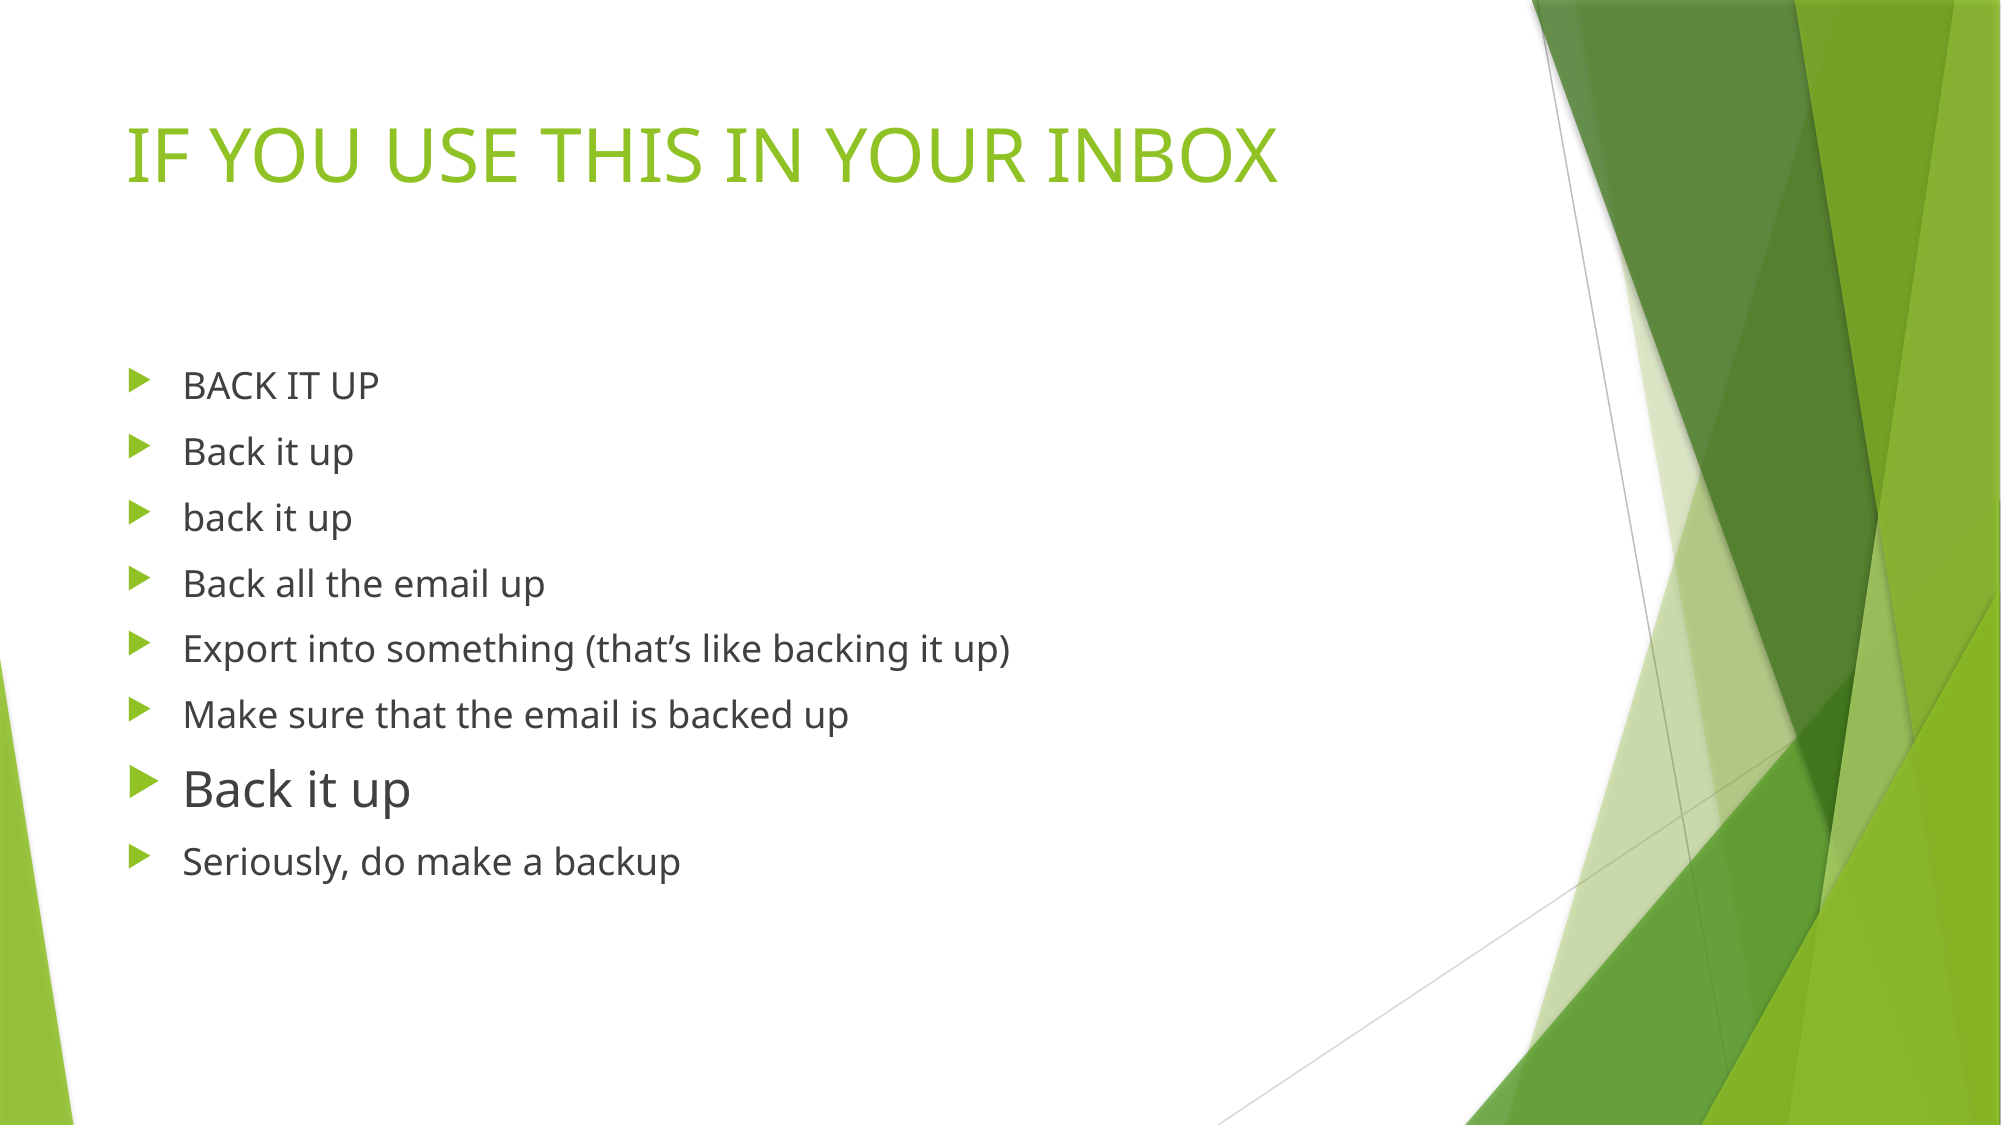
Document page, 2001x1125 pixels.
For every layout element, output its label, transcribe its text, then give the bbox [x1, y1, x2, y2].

list BACK IT UP Back it up back it up Back all the email up Export into something (that’s like backing it up) Make sure that the email is backed up Back it up Seriously, do make a backup [111, 354, 1522, 992]
title IF YOU USE THIS IN YOUR INBOX [111, 99, 1522, 317]
